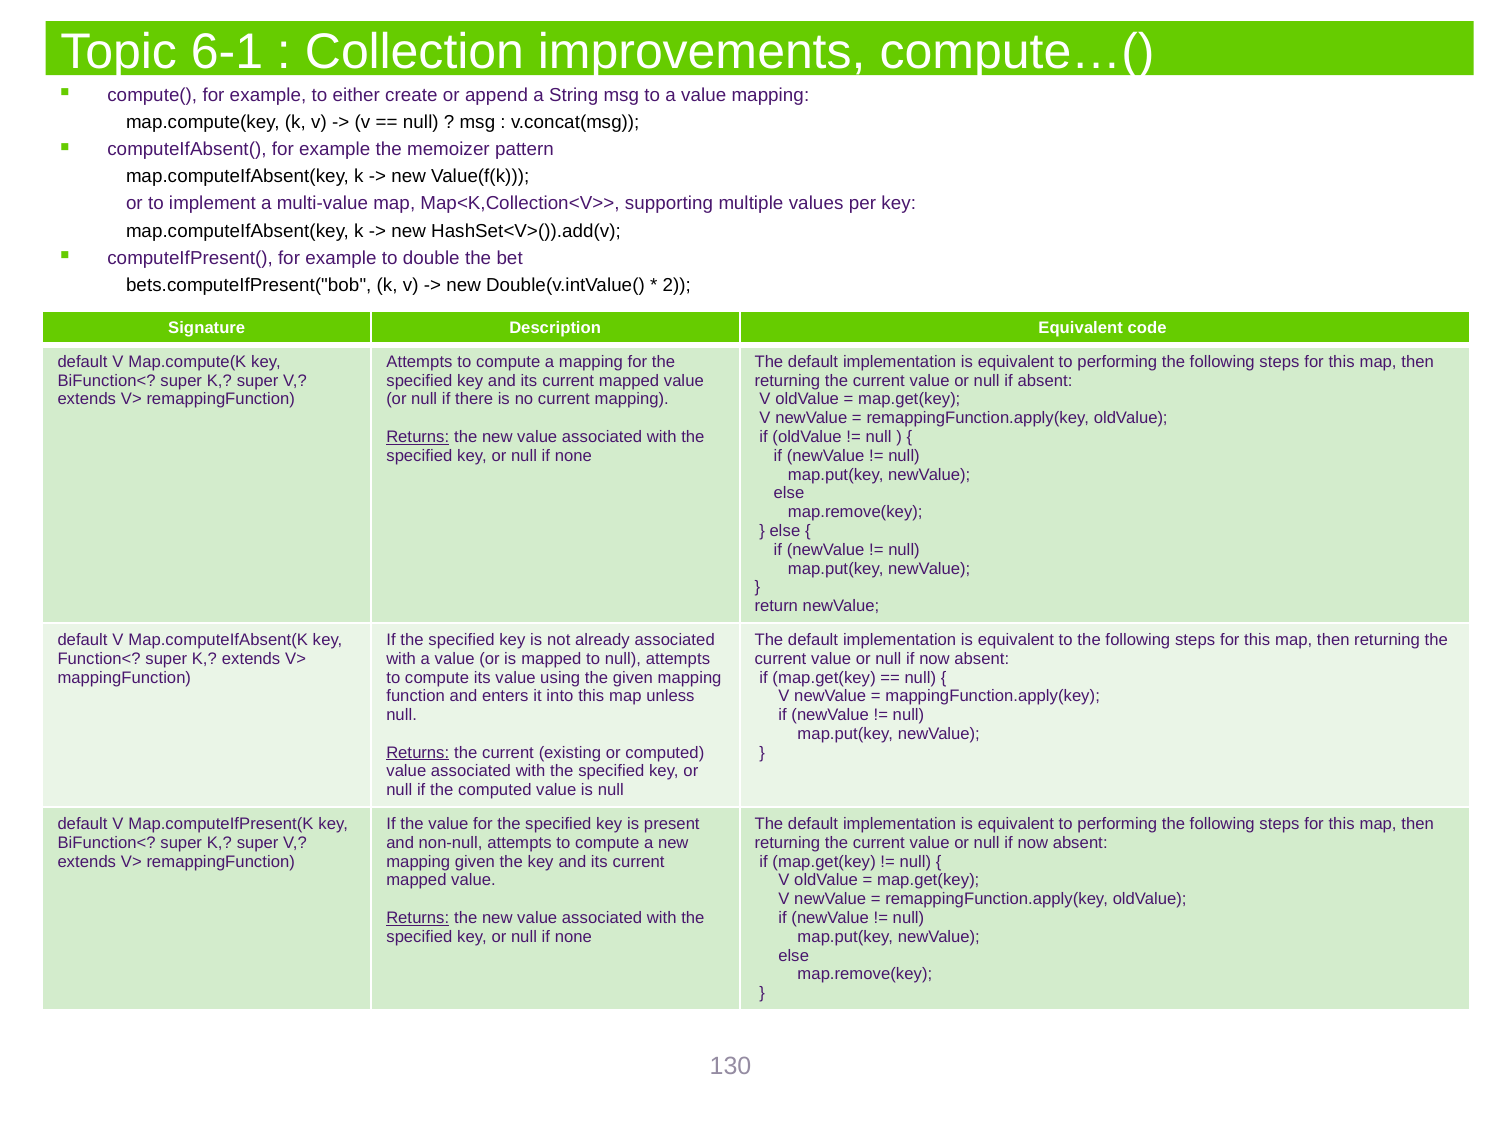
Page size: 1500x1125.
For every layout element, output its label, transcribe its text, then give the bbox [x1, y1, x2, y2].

table_header Signature [43, 312, 370, 342]
table_cell The default implementation is equivalent to the following steps for this map, then returning the current value or null if now absent: if (map.get(key) == null) { V newValue = mappingFunction.apply(key); if (newValue != null) map.put(key, newValue); } [741, 624, 1469, 806]
table_header Equivalent code [741, 312, 1469, 342]
table_cell If the specified key is not already associated with a value (or is mapped to null), attempts to compute its value using the given mapping function and enters it into this map unless null. Returns: the current (existing or computed) value associated with the specified key, or null if the computed value is null [372, 624, 739, 806]
list compute(), for example, to either create or append a String msg to a value mapping: map.compute(key, (k, v) -> (v == null) ? msg : v.concat(msg)); computeIfAbsent(), for example the memoizer pattern map.computeIfAbsent(key, k -> new Value(f(k))); or to implement a multi-value map, Map<K,Collection<V>>, supporting multiple values per key: map.computeIfAbsent(key, k -> new HashSet<V>()).add(v); computeIfPresent(), for example to double the bet bets.computeIfPresent("bob", (k, v) -> new Double(v.intValue() * 2)); [45, 75, 1472, 311]
table_cell The default implementation is equivalent to performing the following steps for this map, then returning the current value or null if absent: V oldValue = map.get(key); V newValue = remappingFunction.apply(key, oldValue); if (oldValue != null ) { if (newValue != null) map.put(key, newValue); else map.remove(key); } else { if (newValue != null) map.put(key, newValue); } return newValue; [741, 348, 1469, 622]
table_cell default V Map.computeIfPresent(K key, BiFunction<? super K,? super V,? extends V> remappingFunction) [43, 808, 370, 1009]
table_header Description [372, 312, 739, 342]
table_cell Attempts to compute a mapping for the specified key and its current mapped value (or null if there is no current mapping). Returns: the new value associated with the specified key, or null if none [372, 348, 739, 622]
table_cell default V Map.computeIfAbsent(K key, Function<? super K,? extends V> mappingFunction) [43, 624, 370, 806]
table_cell If the value for the specified key is present and non-null, attempts to compute a new mapping given the key and its current mapped value. Returns: the new value associated with the specified key, or null if none [372, 808, 739, 1009]
table_cell default V Map.compute(K key, BiFunction<? super K,? super V,? extends V> remappingFunction) [43, 348, 370, 622]
title Topic 6-1 : Collection improvements, compute…() [44, 20, 1475, 76]
table_cell The default implementation is equivalent to performing the following steps for this map, then returning the current value or null if now absent: if (map.get(key) != null) { V oldValue = map.get(key); V newValue = remappingFunction.apply(key, oldValue); if (newValue != null) map.put(key, newValue); else map.remove(key); } [741, 808, 1469, 1009]
